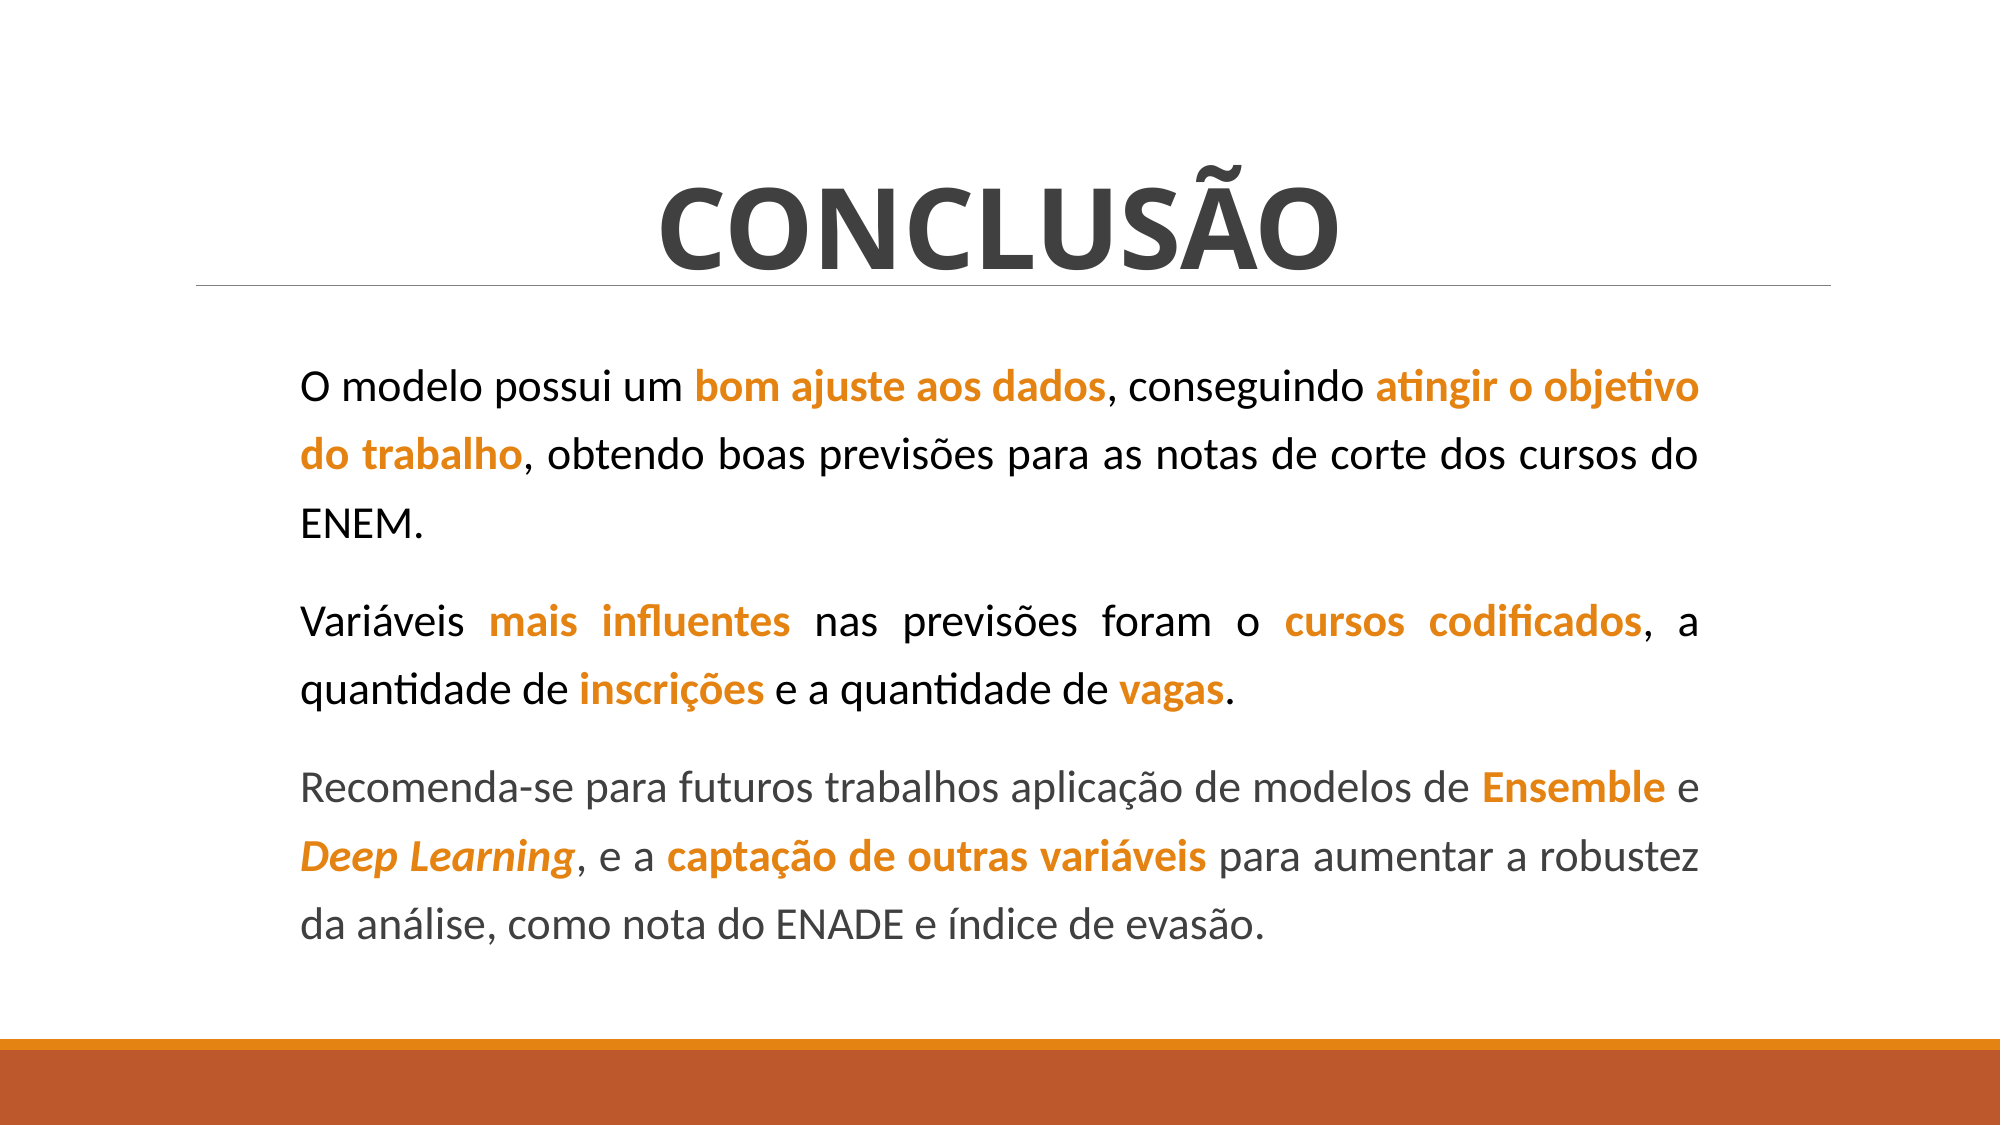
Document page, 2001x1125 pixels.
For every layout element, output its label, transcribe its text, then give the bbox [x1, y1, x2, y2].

list O modelo possui um bom ajuste aos dados, conseguindo atingir o objetivo do trabalho, obtendo boas previsões para as notas de corte dos cursos do ENEM. Variáveis mais influentes nas previsões foram o cursos codificados, a quantidade de inscrições e a quantidade de vagas. Recomenda-se para futuros trabalhos aplicação de modelos de Ensemble e Deep Learning, e a captação de outras variáveis para aumentar a robustez da análise, como nota do ENADE e índice de evasão. [300, 333, 1700, 963]
title CONCLUSÃO [563, 30, 1437, 301]
